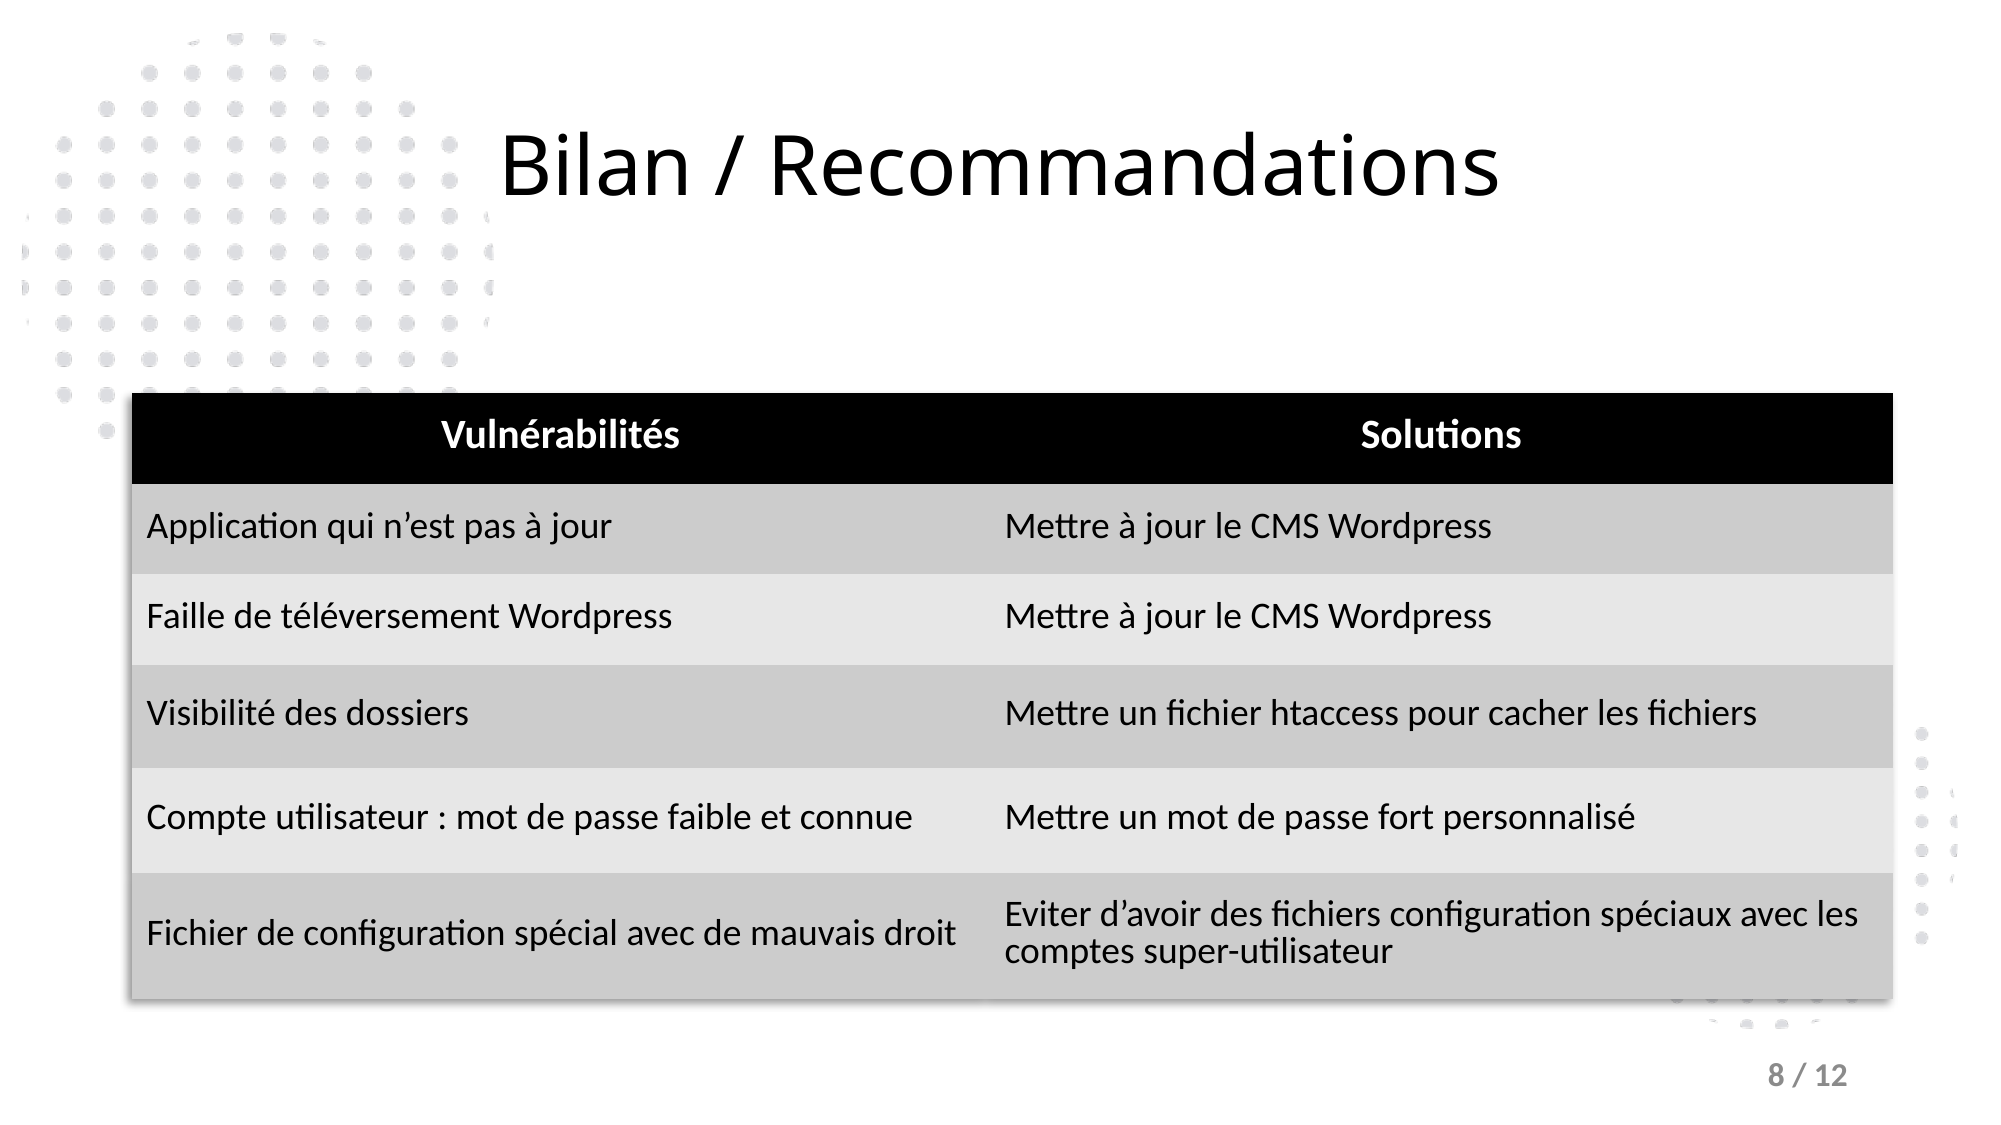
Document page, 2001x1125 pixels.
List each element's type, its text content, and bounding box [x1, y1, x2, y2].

table_cell Mettre un fichier htaccess pour cacher les fichiers [990, 665, 1572, 768]
picture [1572, 642, 1958, 1031]
slide_number 8 / 12 [1412, 1042, 1863, 1103]
picture [21, 32, 494, 509]
table_cell Mettre un mot de passe fort personnalisé [990, 768, 1572, 873]
table_cell Fichier de configuration spécial avec de mauvais droit [132, 873, 990, 999]
table_cell Mettre à jour le CMS Wordpress [990, 484, 1893, 574]
table_cell Application qui n’est pas à jour [132, 484, 990, 574]
table_cell Compte utilisateur : mot de passe faible et connue [132, 768, 990, 873]
table_cell Mettre à jour le CMS Wordpress [990, 574, 1893, 665]
table_cell Faille de téléversement Wordpress [132, 574, 990, 665]
table_header Vulnérabilités [494, 393, 990, 484]
table_cell Eviter d’avoir des fichiers configuration spéciaux avec les comptes super-utilisateur [990, 873, 1572, 999]
table_cell Visibilité des dossiers [132, 665, 990, 768]
title Bilan / Recommandations [494, 59, 1863, 278]
table_header Solutions [990, 393, 1893, 484]
